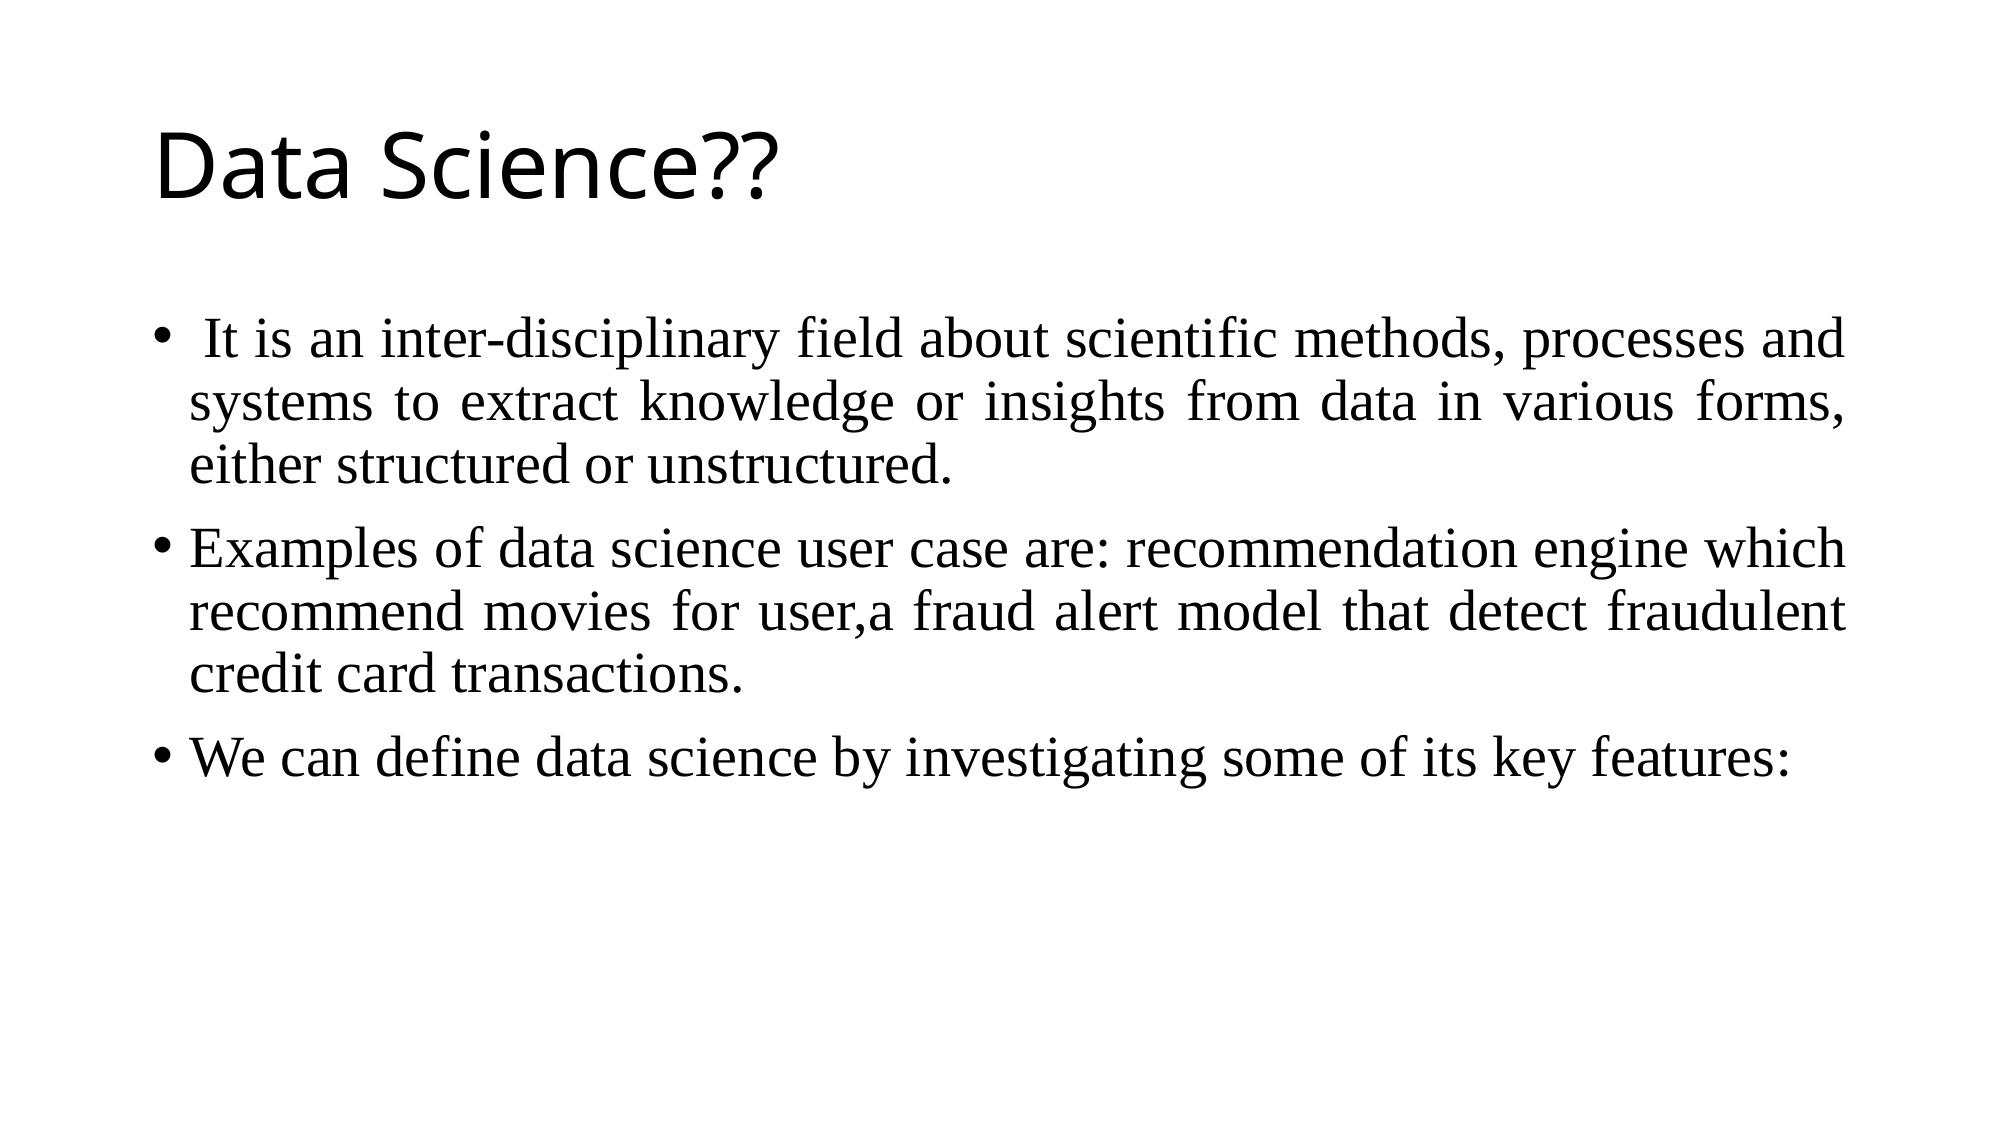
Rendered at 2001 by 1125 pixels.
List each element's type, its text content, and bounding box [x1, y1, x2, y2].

title Data Science?? [137, 59, 1863, 278]
list It is an inter-disciplinary field about scientific methods, processes and systems to extract knowledge or insights from data in various forms, either structured or unstructured. Examples of data science user case are: recommendation engine which recommend movies for user,a fraud alert model that detect fraudulent credit card transactions. We can define data science by investigating some of its key features: [137, 299, 1863, 1014]
